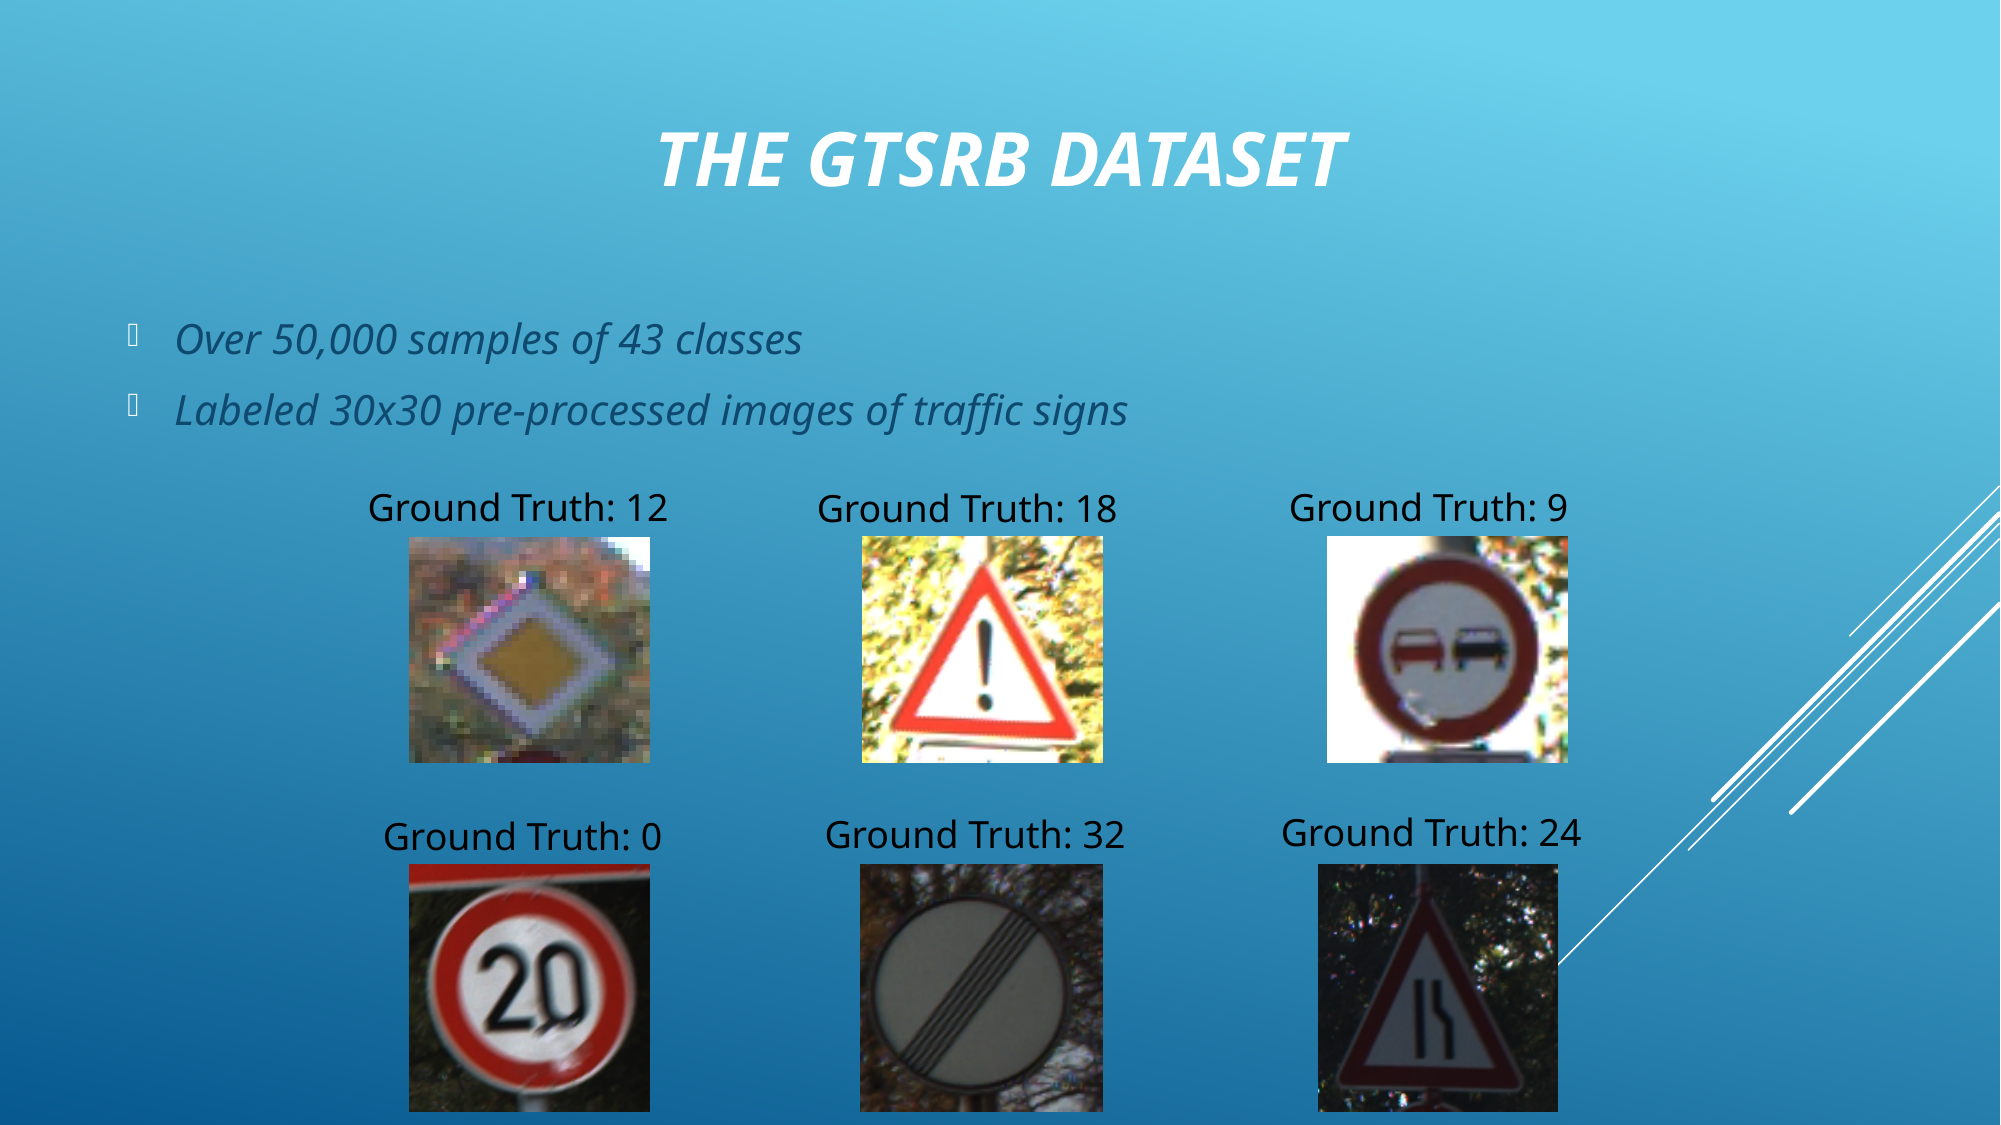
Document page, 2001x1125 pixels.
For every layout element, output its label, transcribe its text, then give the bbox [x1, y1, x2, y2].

picture [408, 536, 650, 764]
text_box Ground Truth: 18 [802, 477, 1162, 538]
picture [860, 863, 1104, 1112]
title The GTSRB Dataset [300, 33, 1700, 281]
list Over 50,000 samples of 43 classes Labeled 30x30 pre-processed images of traffic signs [112, 112, 1513, 706]
text_box Ground Truth: 9 [1274, 476, 1591, 536]
text_box Ground Truth: 32 [809, 803, 1154, 864]
text_box Ground Truth: 24 [1266, 801, 1610, 862]
picture [862, 536, 1104, 763]
picture [408, 863, 650, 1112]
text_box Ground Truth: 0 [368, 805, 689, 866]
picture [1326, 536, 1568, 763]
picture [1317, 863, 1559, 1112]
text_box Ground Truth: 12 [352, 476, 704, 536]
